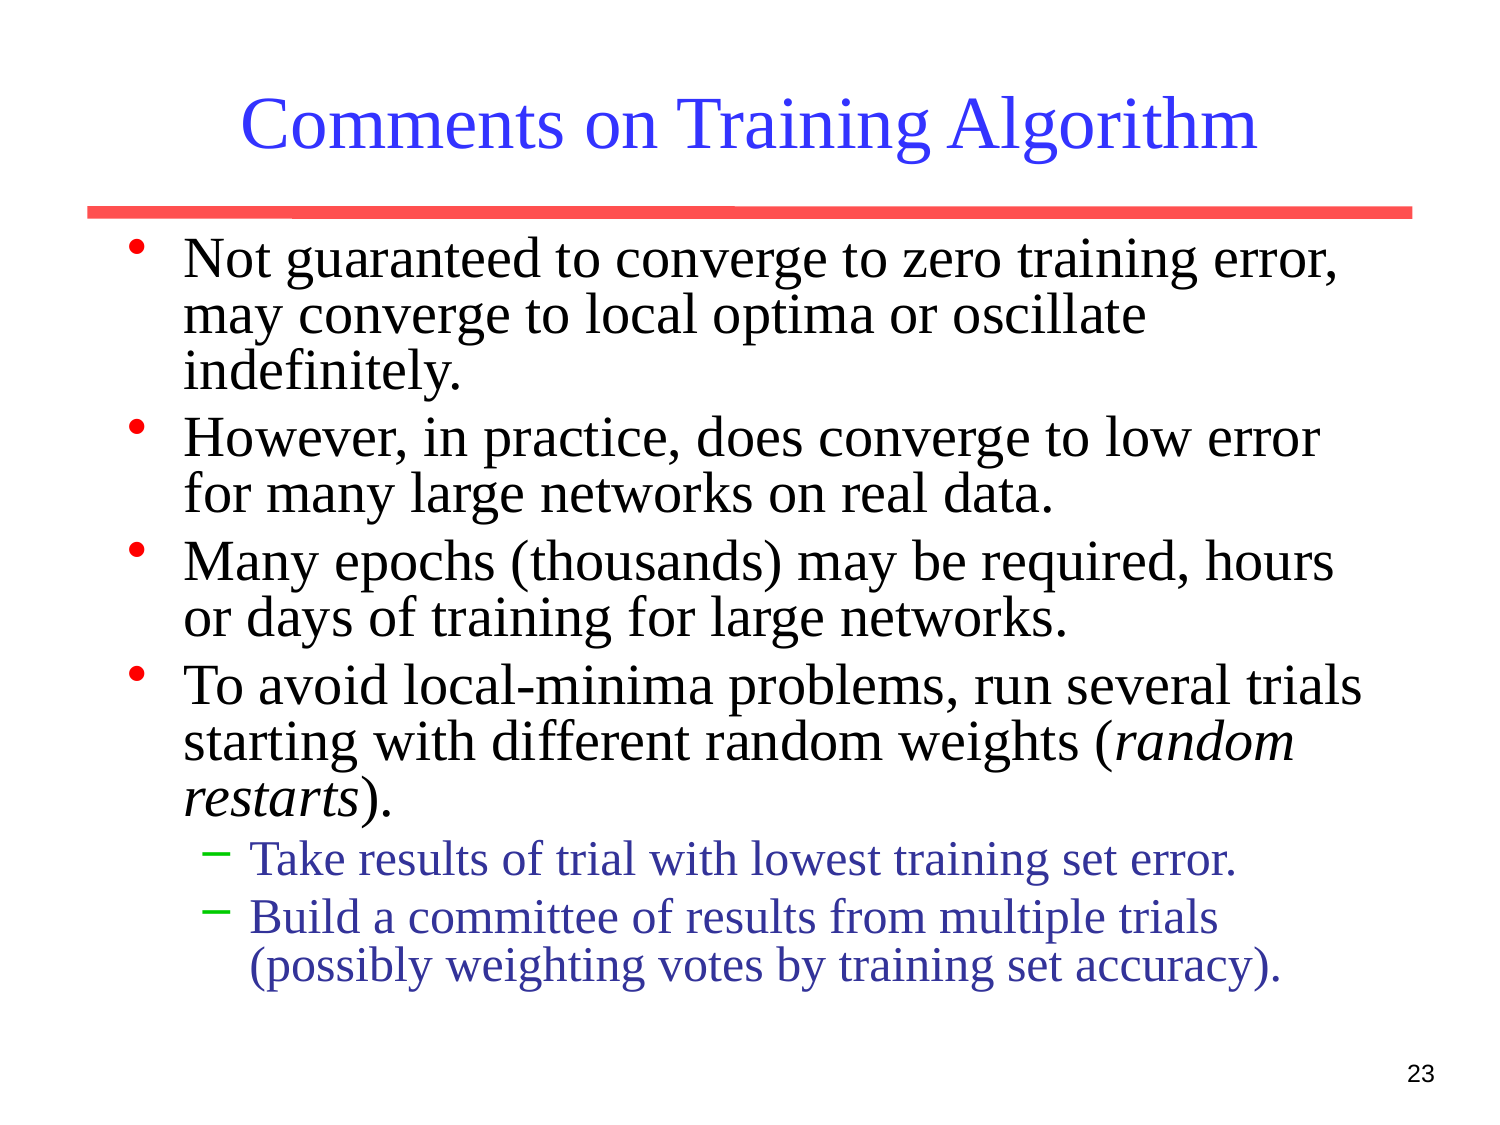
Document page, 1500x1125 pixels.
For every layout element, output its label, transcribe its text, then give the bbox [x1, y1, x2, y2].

title Comments on Training Algorithm [112, 37, 1388, 201]
slide_number 23 [1137, 1049, 1451, 1125]
list Not guaranteed to converge to zero training error, may converge to local optima or oscillate indefinitely. However, in practice, does converge to low error for many large networks on real data. Many epochs (thousands) may be required, hours or days of training for large networks. To avoid local-minima problems, run several trials starting with different random weights (random restarts). Take results of trial with lowest training set error. Build a committee of results from multiple trials (possibly weighting votes by training set accuracy). [112, 224, 1388, 1045]
